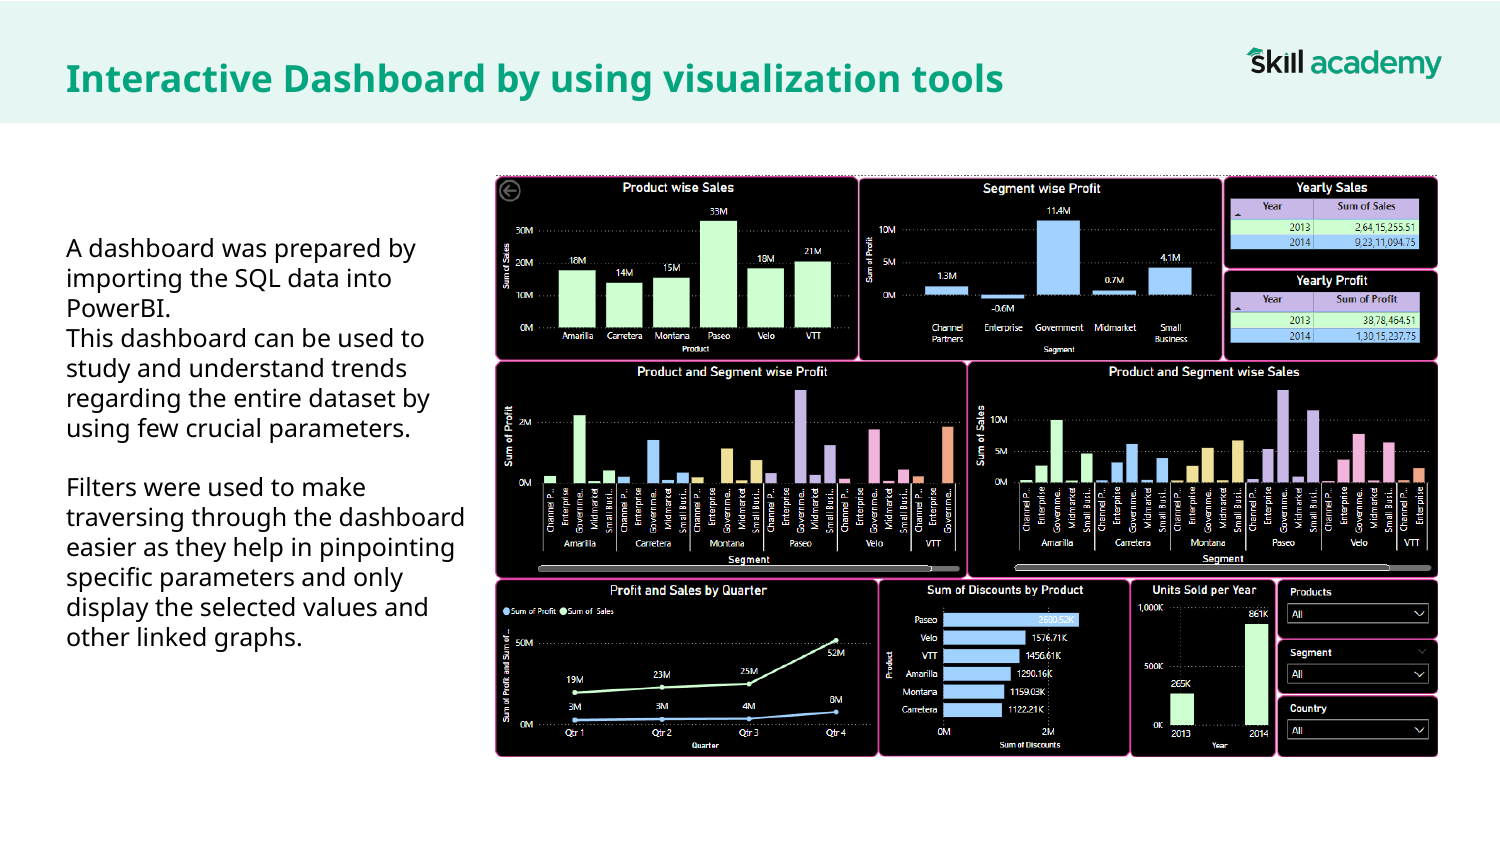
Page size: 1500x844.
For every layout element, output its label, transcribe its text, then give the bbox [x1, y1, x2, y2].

title Interactive Dashboard by using visualization tools [51, 40, 1449, 176]
list A dashboard was prepared by importing the SQL data into PowerBI. This dashboard can be used to study and understand trends regarding the entire dataset by using few crucial parameters. Filters were used to make traversing through the dashboard easier as they help in pinpointing specific parameters and only display the selected values and other linked graphs. [51, 217, 484, 716]
picture [494, 175, 1438, 758]
